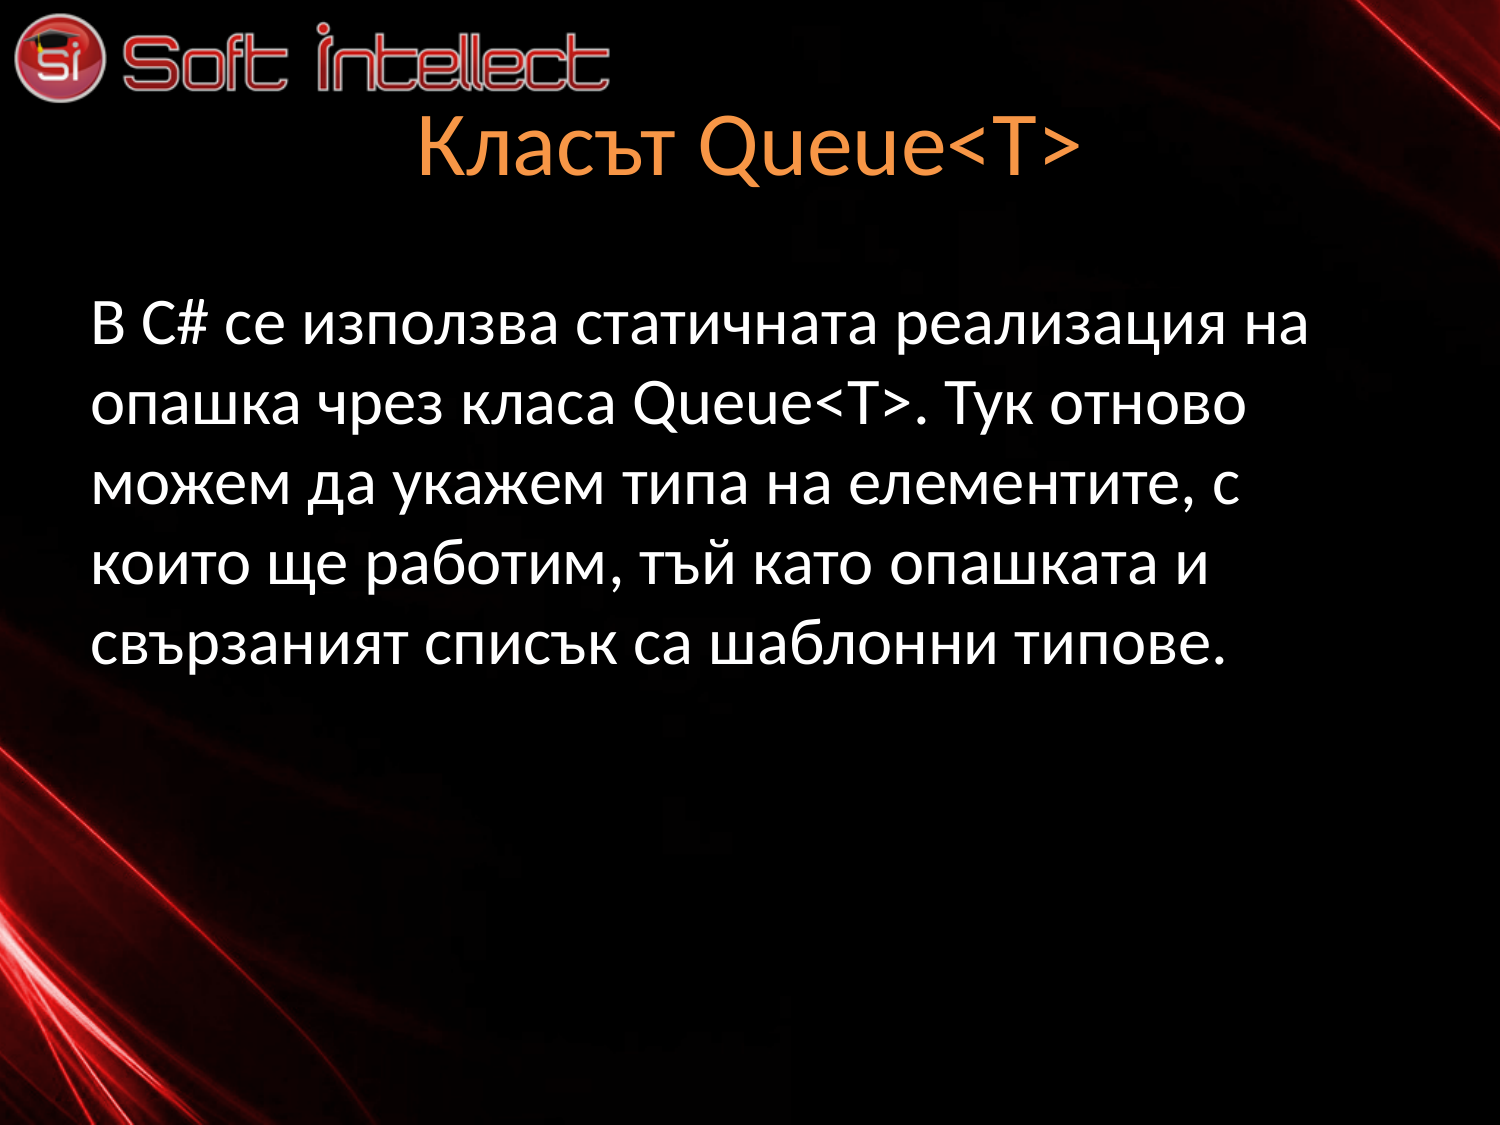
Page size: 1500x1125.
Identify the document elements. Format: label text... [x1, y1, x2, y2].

picture [0, 0, 1500, 1125]
list В C# се използва статичната реализация на опашка чрез класа Queue<T>. Тук отново можем да укажем типа на елементите, с които ще работим, тъй като опашката и свързаният списък са шаблонни типове. [75, 270, 1425, 1013]
title Класът Queue<T> [75, 45, 1425, 233]
